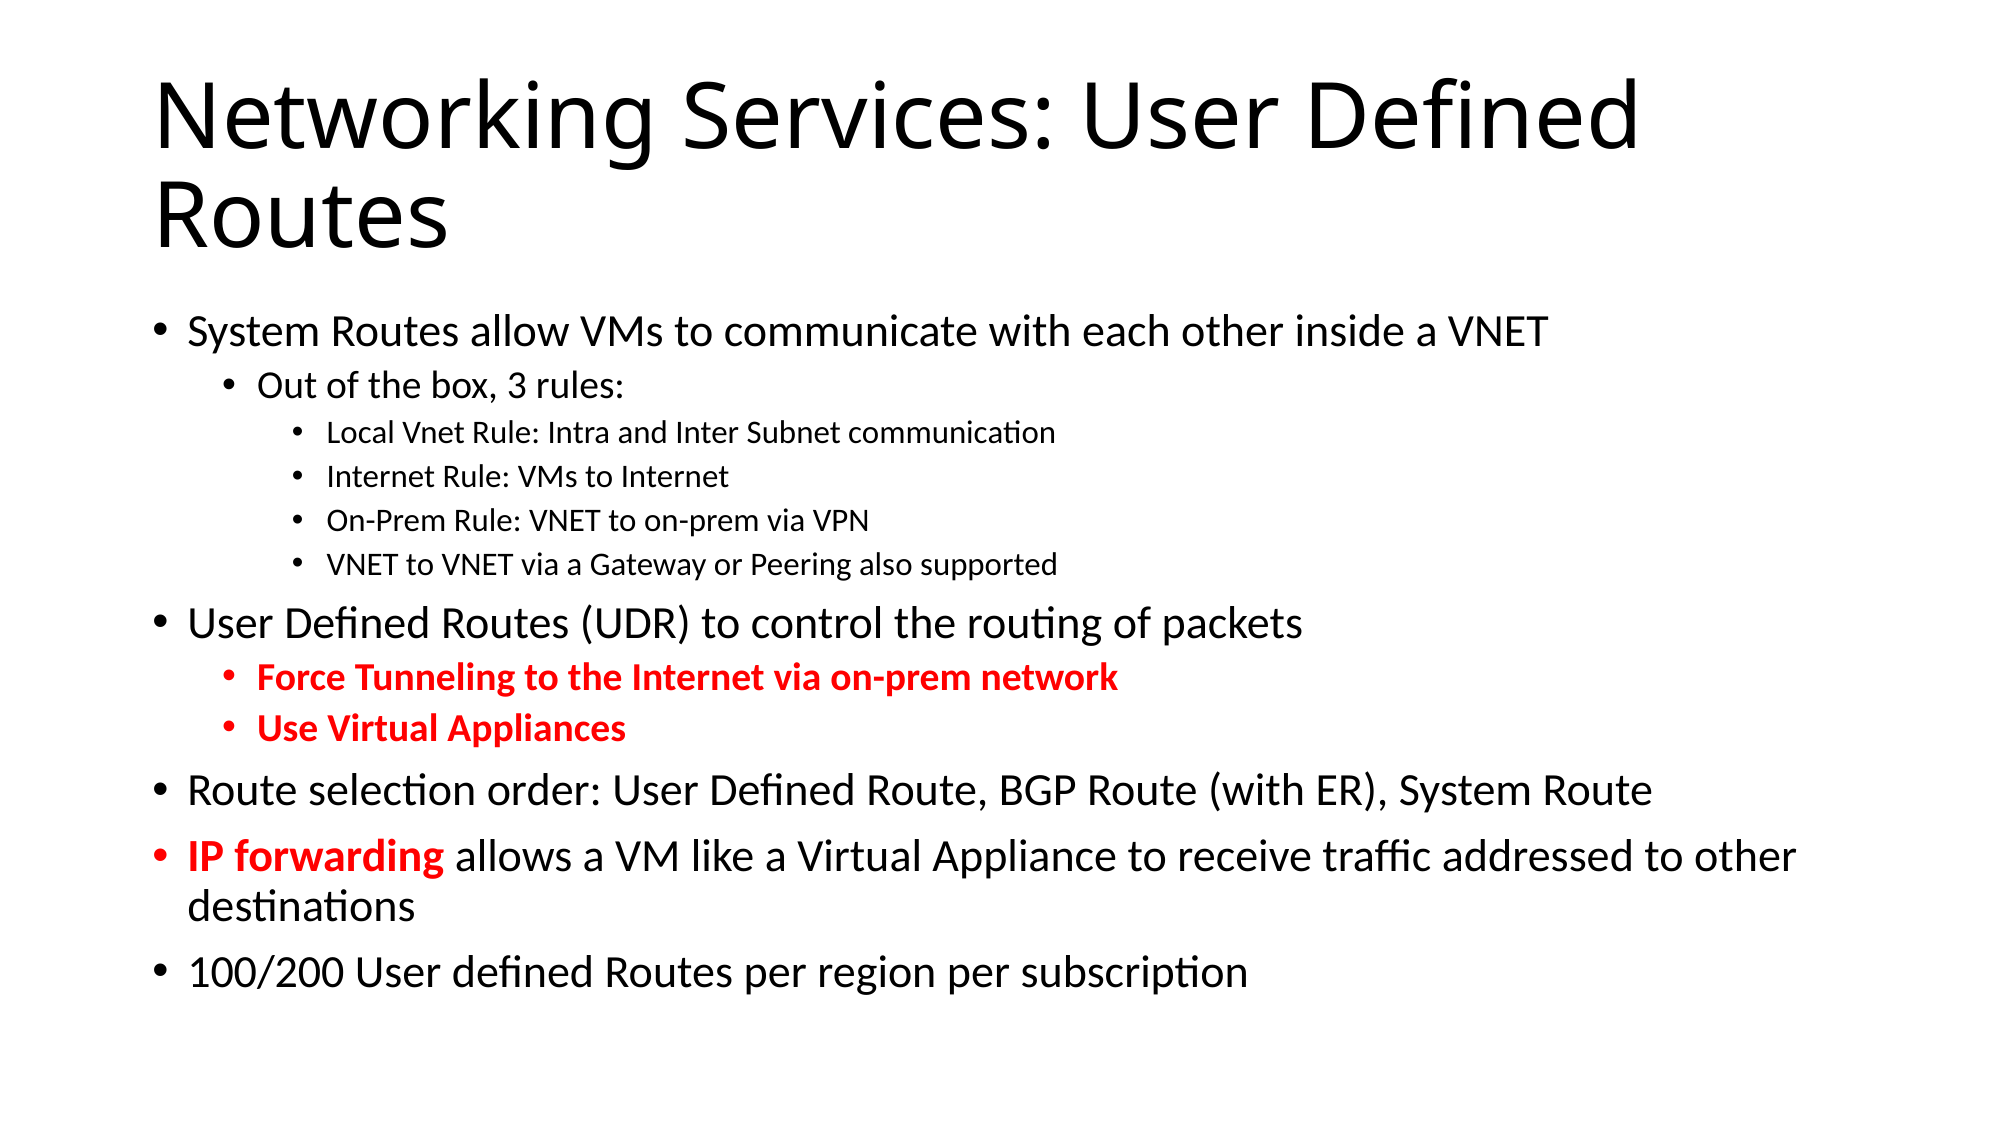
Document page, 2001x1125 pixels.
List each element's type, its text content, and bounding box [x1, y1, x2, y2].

list System Routes allow VMs to communicate with each other inside a VNET Out of the box, 3 rules: Local Vnet Rule: Intra and Inter Subnet communication Internet Rule: VMs to Internet On-Prem Rule: VNET to on-prem via VPN VNET to VNET via a Gateway or Peering also supported User Defined Routes (UDR) to control the routing of packets Force Tunneling to the Internet via on-prem network Use Virtual Appliances Route selection order: User Defined Route, BGP Route (with ER), System Route IP forwarding allows a VM like a Virtual Appliance to receive traffic addressed to other destinations 100/200 User defined Routes per region per subscription [137, 299, 1863, 1014]
title Networking Services: User Defined Routes [137, 59, 1863, 278]
